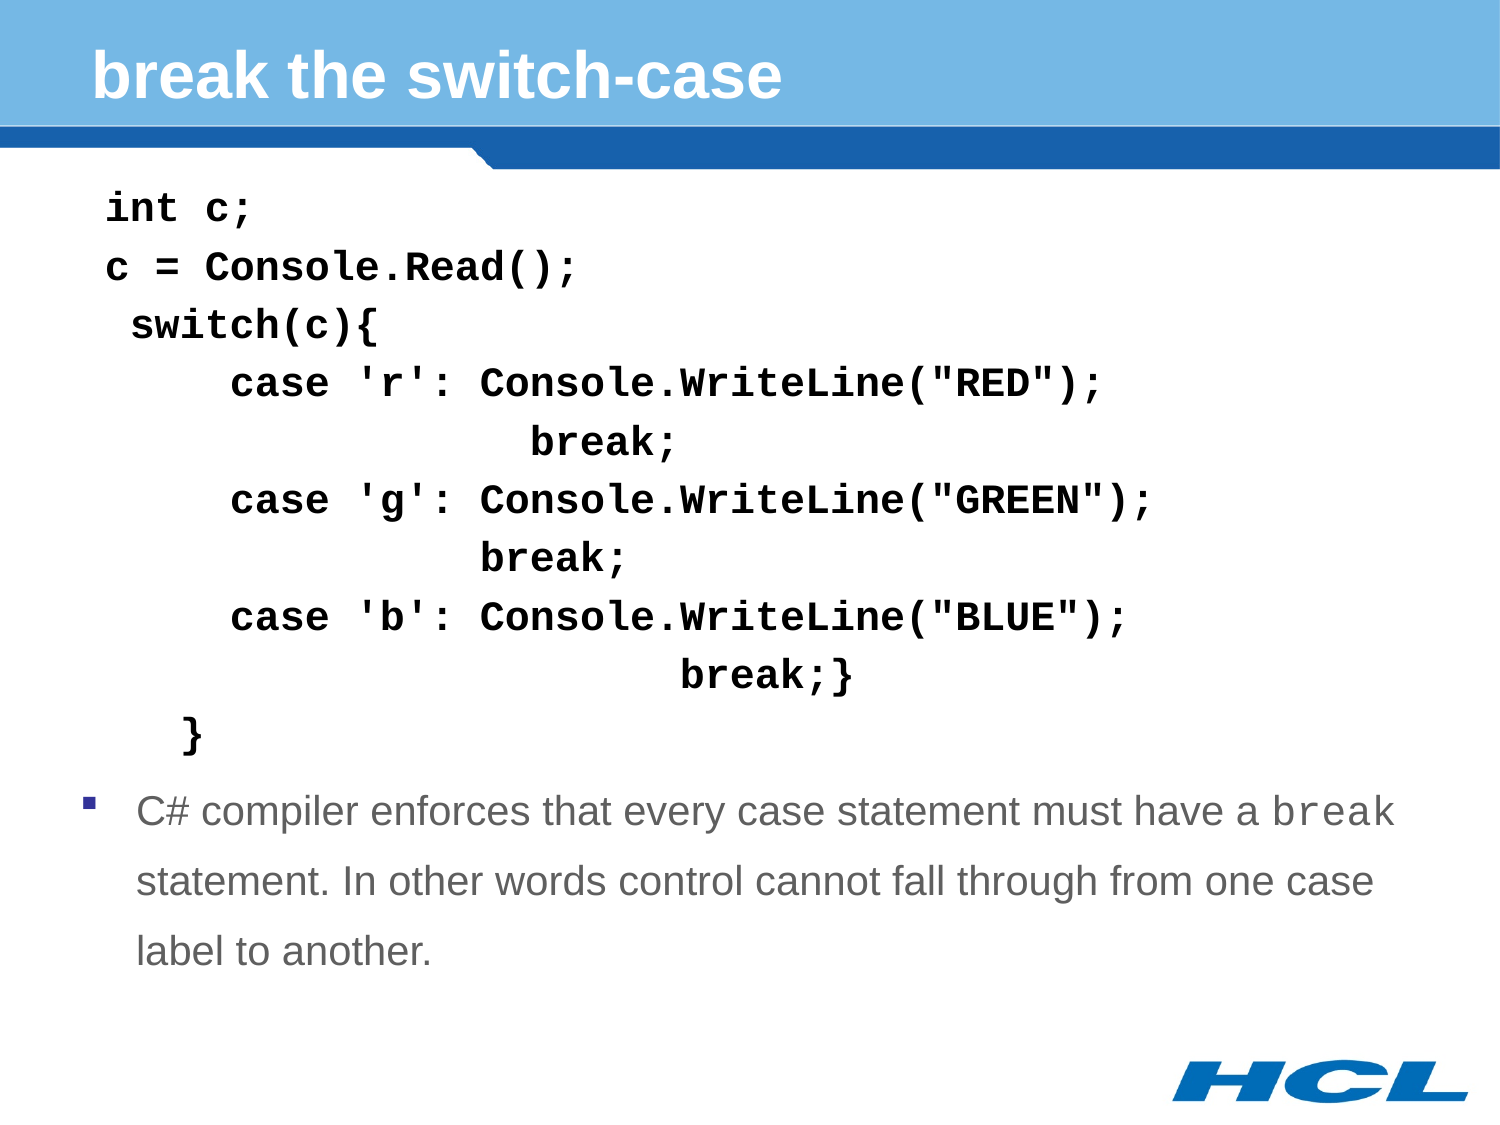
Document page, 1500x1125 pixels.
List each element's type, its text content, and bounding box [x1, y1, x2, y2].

picture [0, 0, 1500, 188]
title break the switch-case [76, 19, 1427, 125]
list int c; c = Console.Read(); switch(c){ case 'r': Console.WriteLine("RED"); break; case 'g': Console.WriteLine("GREEN"); break; case 'b': Console.WriteLine("BLUE"); break;} } C# compiler enforces that every case statement must have a break statement. In other words control cannot fall through from one case label to another. [64, 172, 1436, 1047]
picture [1140, 1050, 1500, 1109]
